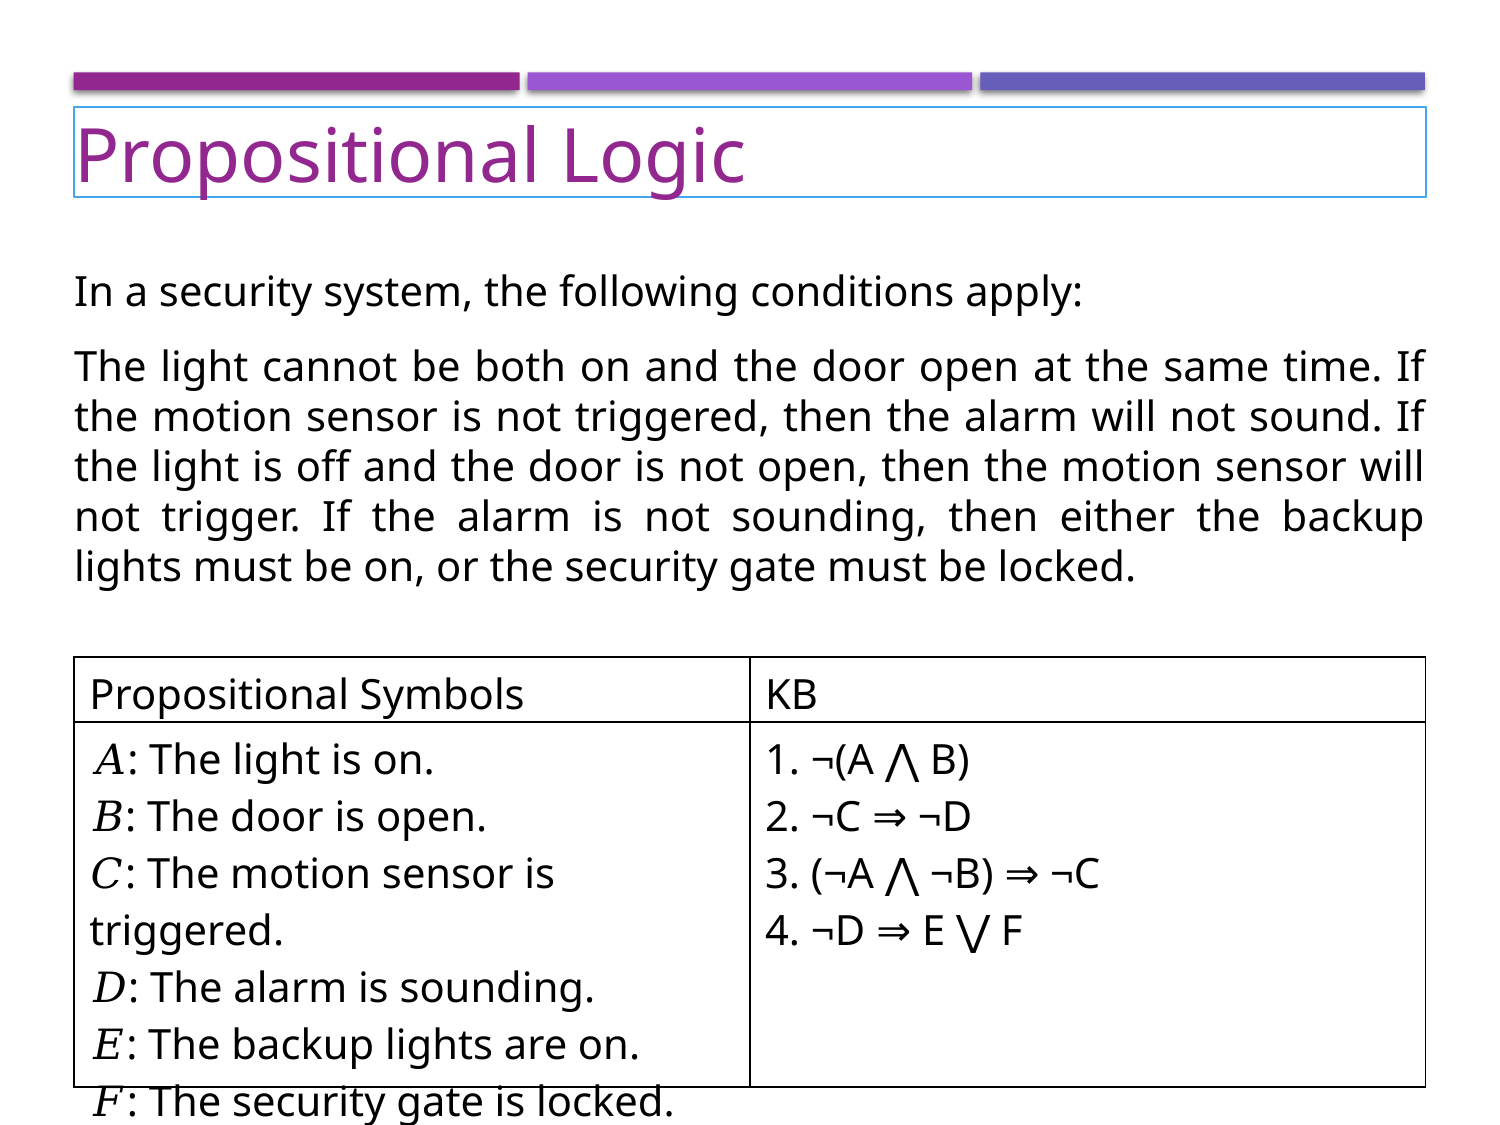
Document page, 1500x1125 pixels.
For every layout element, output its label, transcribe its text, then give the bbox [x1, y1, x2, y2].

table_cell 𝐴: The light is on. 𝐵: The door is open. 𝐶: The motion sensor is triggered. 𝐷: The alarm is sounding. 𝐸: The backup lights are on. 𝐹: The security gate is locked. [75, 723, 749, 1086]
table_header Propositional Symbols [75, 658, 749, 721]
table_header KB [751, 658, 1425, 721]
text_box In a security system, the following conditions apply: The light cannot be both on and the door open at the same time. If the motion sensor is not triggered, then the alarm will not sound. If the light is off and the door is not open, then the motion sensor will not trigger. If the alarm is not sounding, then either the backup lights must be on, or the security gate must be locked. [74, 264, 1426, 590]
table_cell 1. ¬(A ⋀ B) 2. ¬C ⇒ ¬D 3. (¬A ⋀ ¬B) ⇒ ¬C 4. ¬D ⇒ E ⋁ F [751, 723, 1425, 1086]
text_box Propositional Logic [74, 106, 1426, 198]
